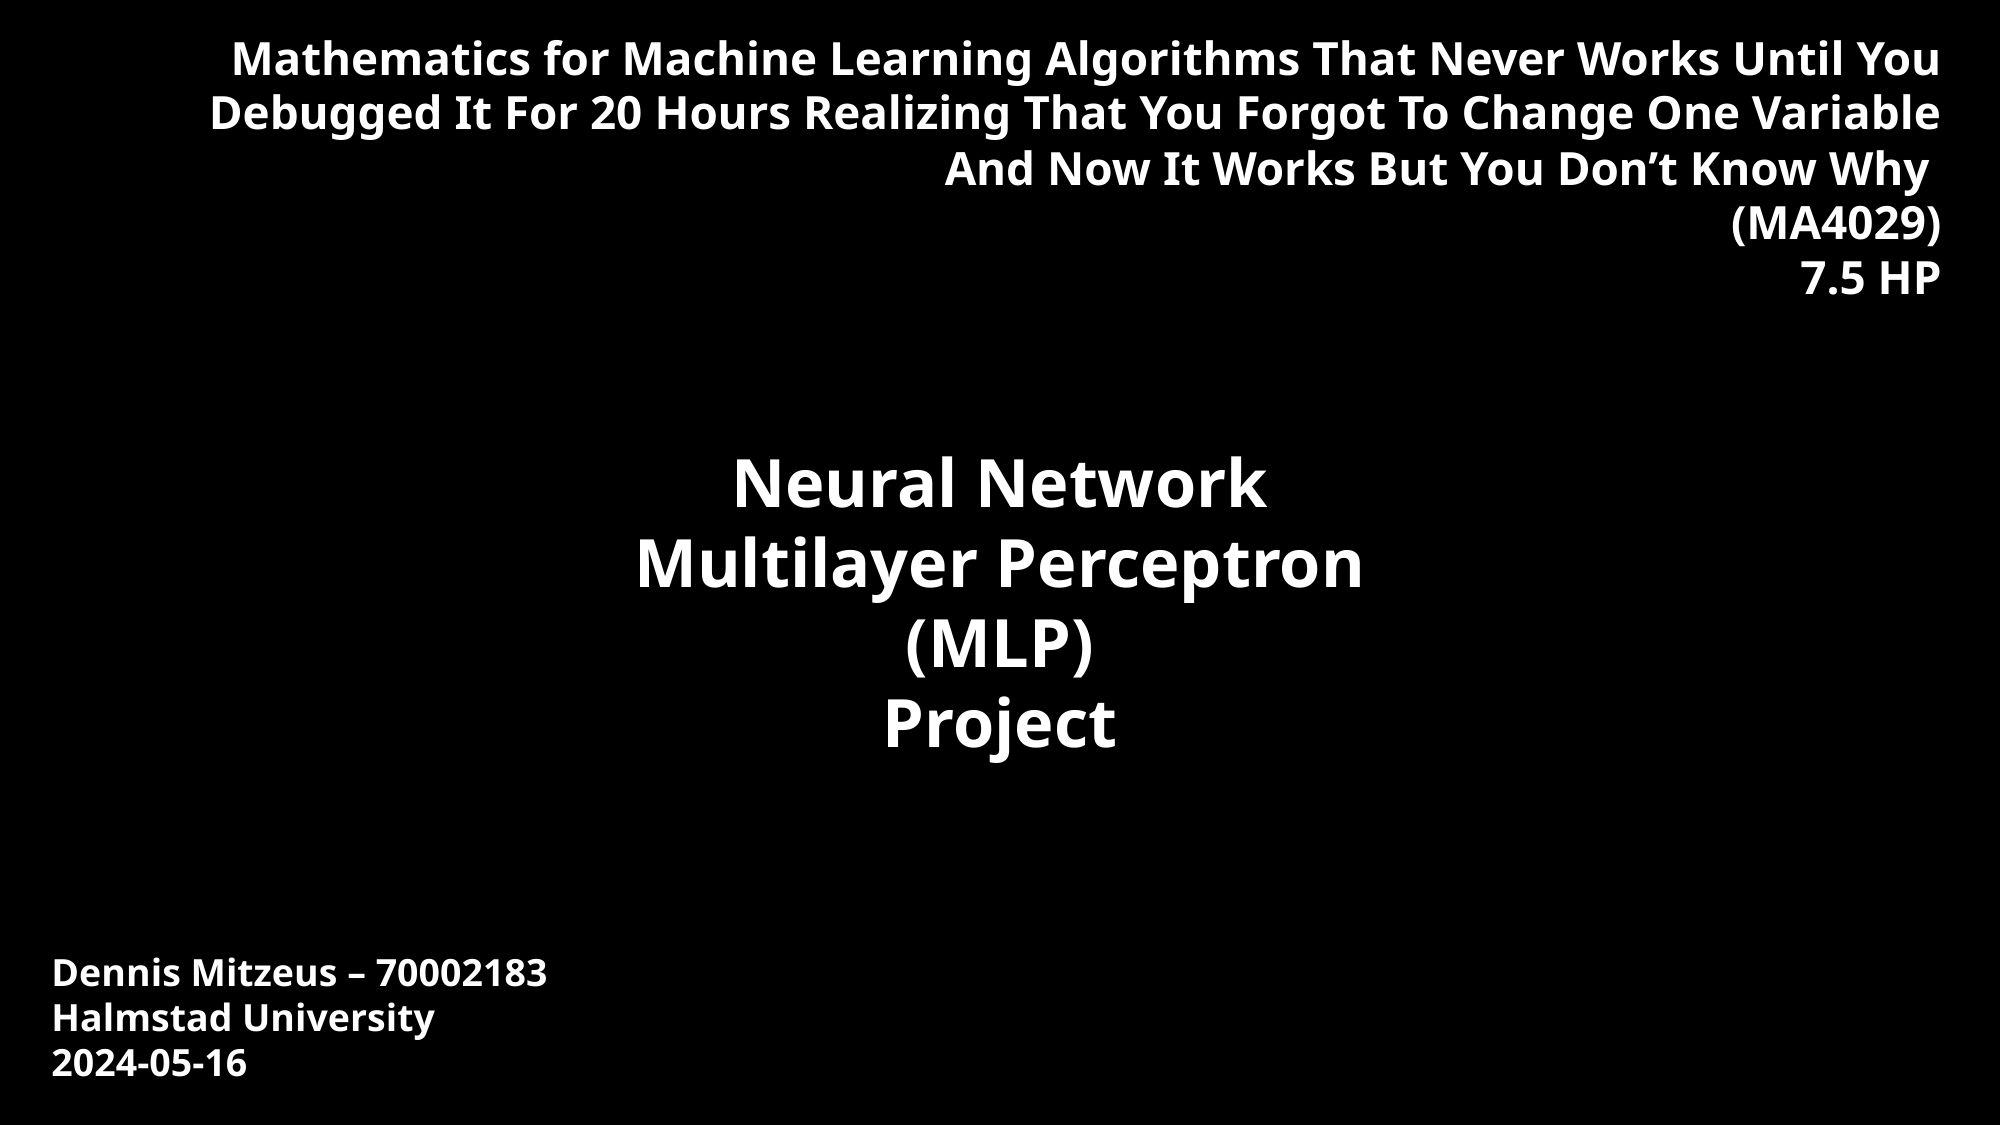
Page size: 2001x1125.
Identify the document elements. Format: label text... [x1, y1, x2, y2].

text_box Neural Network Multilayer Perceptron (MLP) Project [557, 433, 1443, 769]
text_box Mathematics for Machine Learning Algorithms That Never Works Until You Debugged It For 20 Hours Realizing That You Forgot To Change One Variable And Now It Works But You Don’t Know Why (MA4029) 7.5 HP [149, 21, 1957, 312]
text_box Dennis Mitzeus – 70002183 Halmstad University 2024-05-16 [36, 941, 620, 1092]
